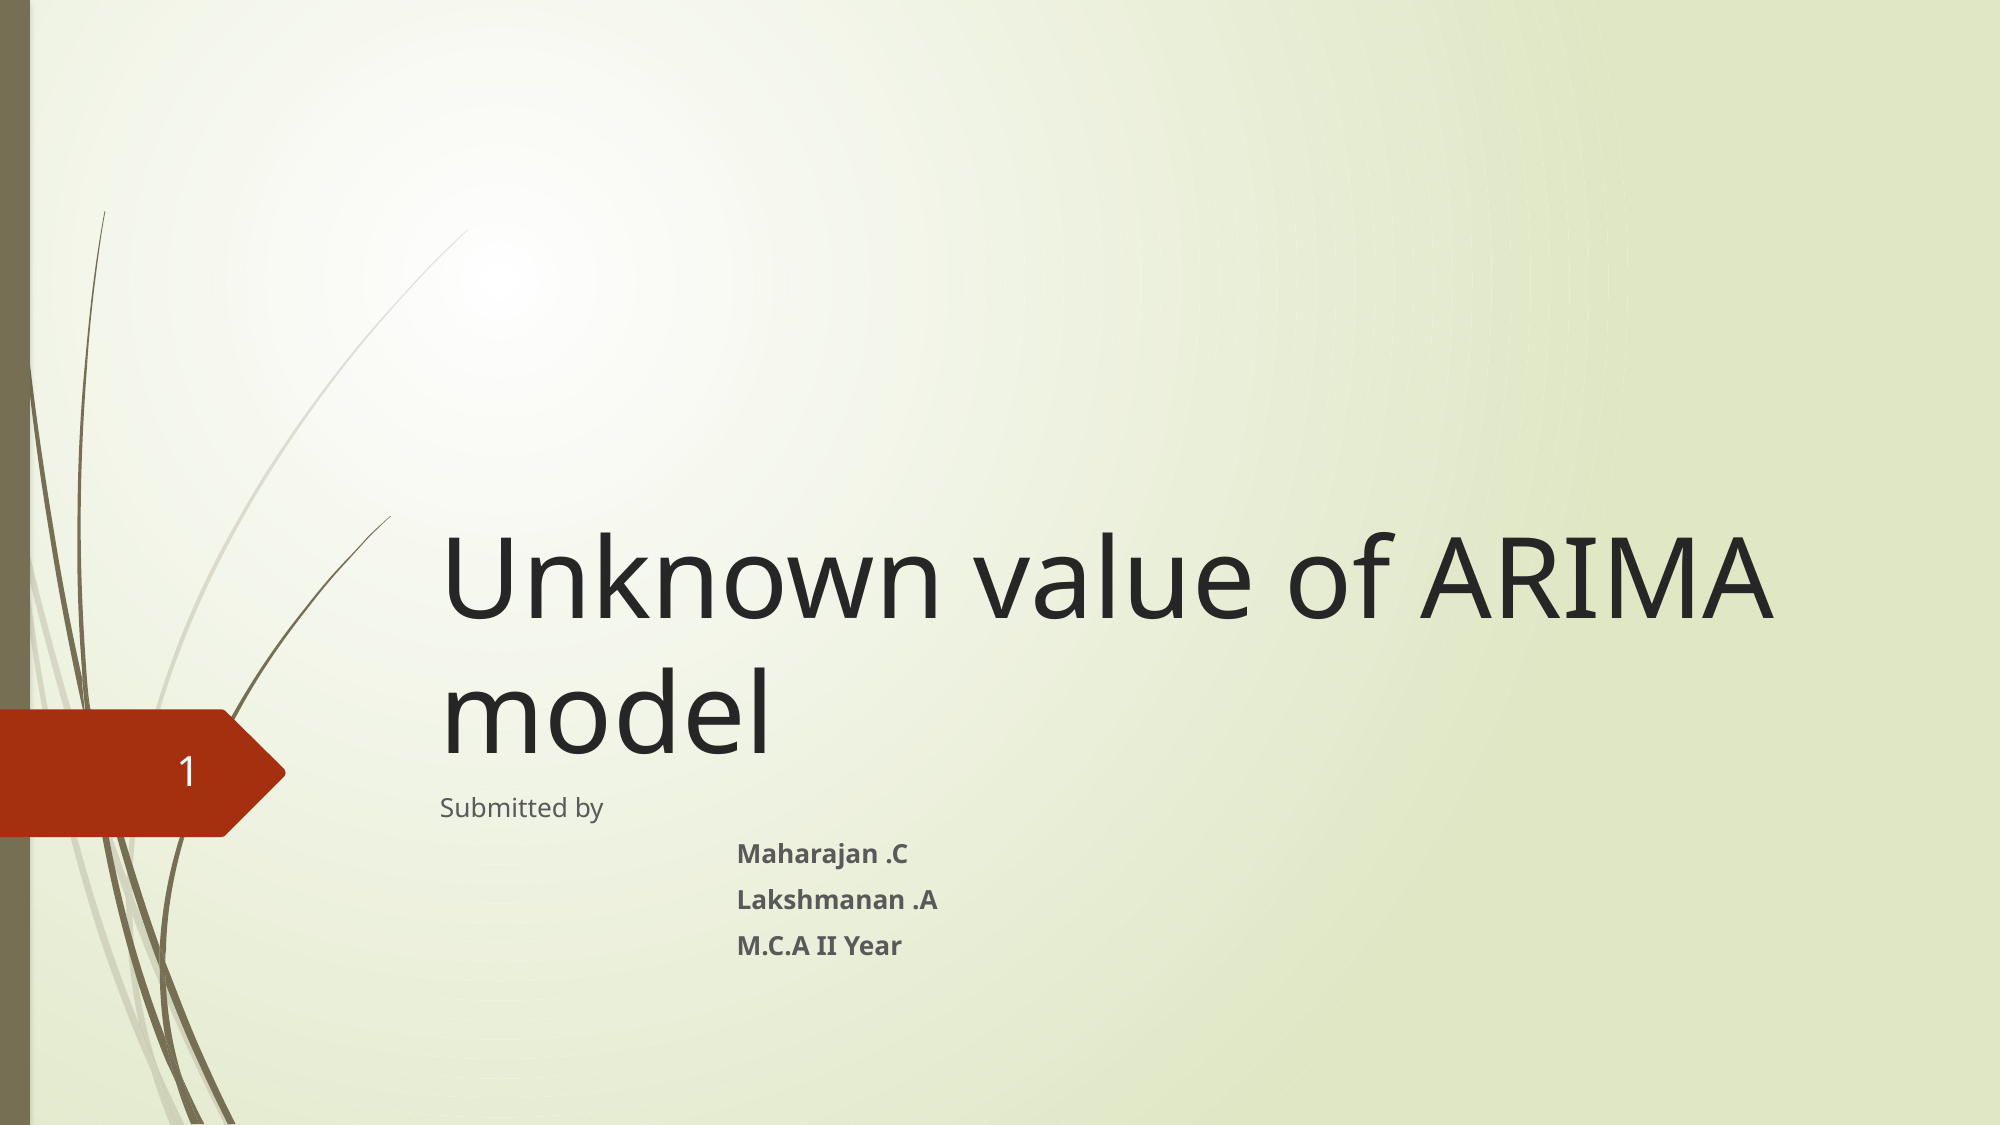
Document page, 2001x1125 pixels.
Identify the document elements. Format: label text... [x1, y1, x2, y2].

slide_number 1 [87, 743, 216, 803]
subtitle Submitted by Maharajan .C Lakshmanan .A M.C.A II Year [424, 783, 1888, 969]
title Unknown value of ARIMA model [424, 412, 1888, 783]
